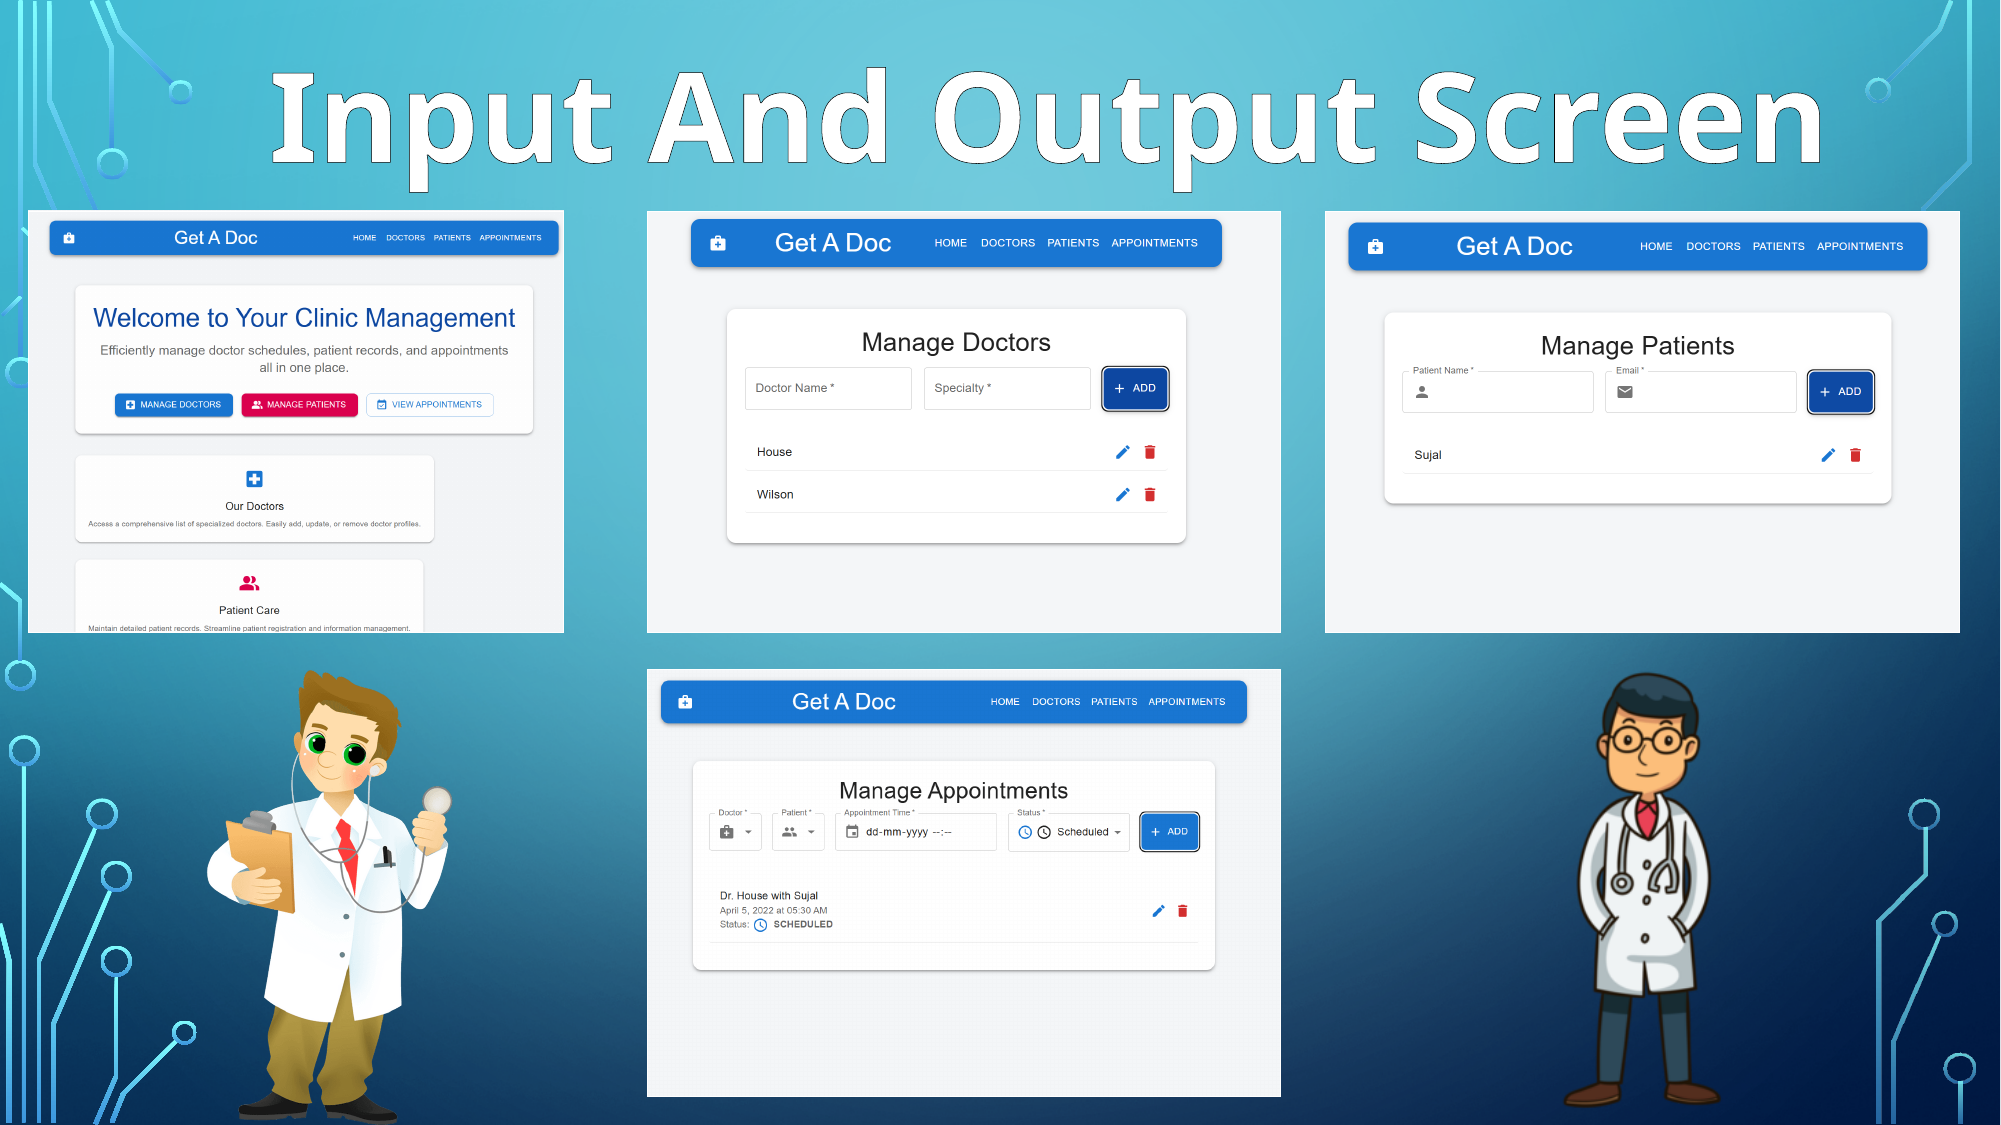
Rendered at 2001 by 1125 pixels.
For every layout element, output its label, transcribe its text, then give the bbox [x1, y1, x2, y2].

picture [1325, 210, 1960, 633]
text_box Input And Output Screen [254, 47, 1875, 211]
picture [205, 669, 453, 1125]
picture [27, 210, 565, 633]
picture [1395, 635, 1890, 1125]
picture [647, 669, 1282, 1097]
picture [647, 210, 1282, 633]
